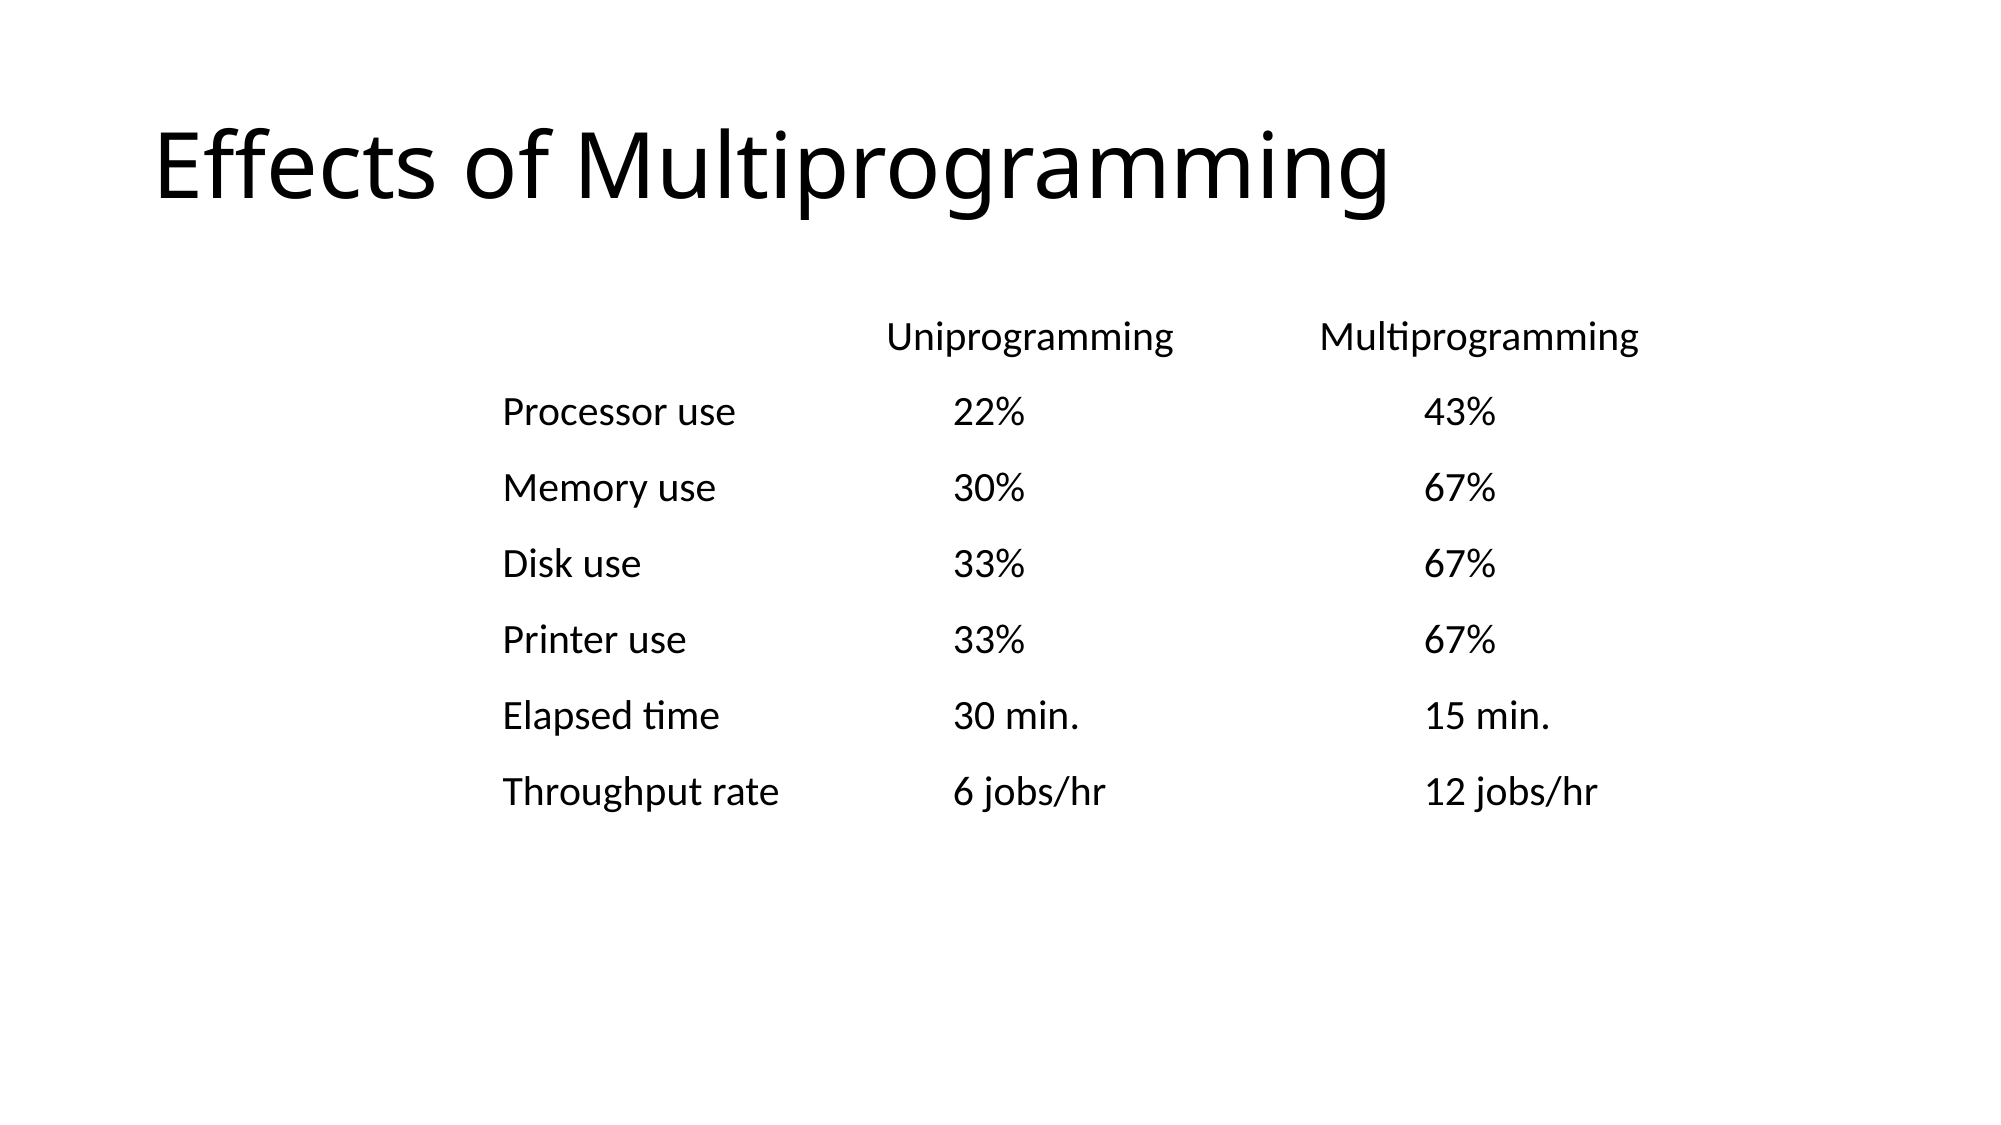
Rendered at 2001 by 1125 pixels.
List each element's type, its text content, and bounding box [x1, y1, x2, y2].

title Effects of Multiprogramming [137, 59, 1863, 278]
text_box Uniprogramming Multiprogramming Processor use 22% 43% Memory use 30% 67% Disk use 33% 67% Printer use 33% 67% Elapsed time 30 min. 15 min. Throughput rate 6 jobs/hr 12 jobs/hr [487, 299, 1725, 898]
